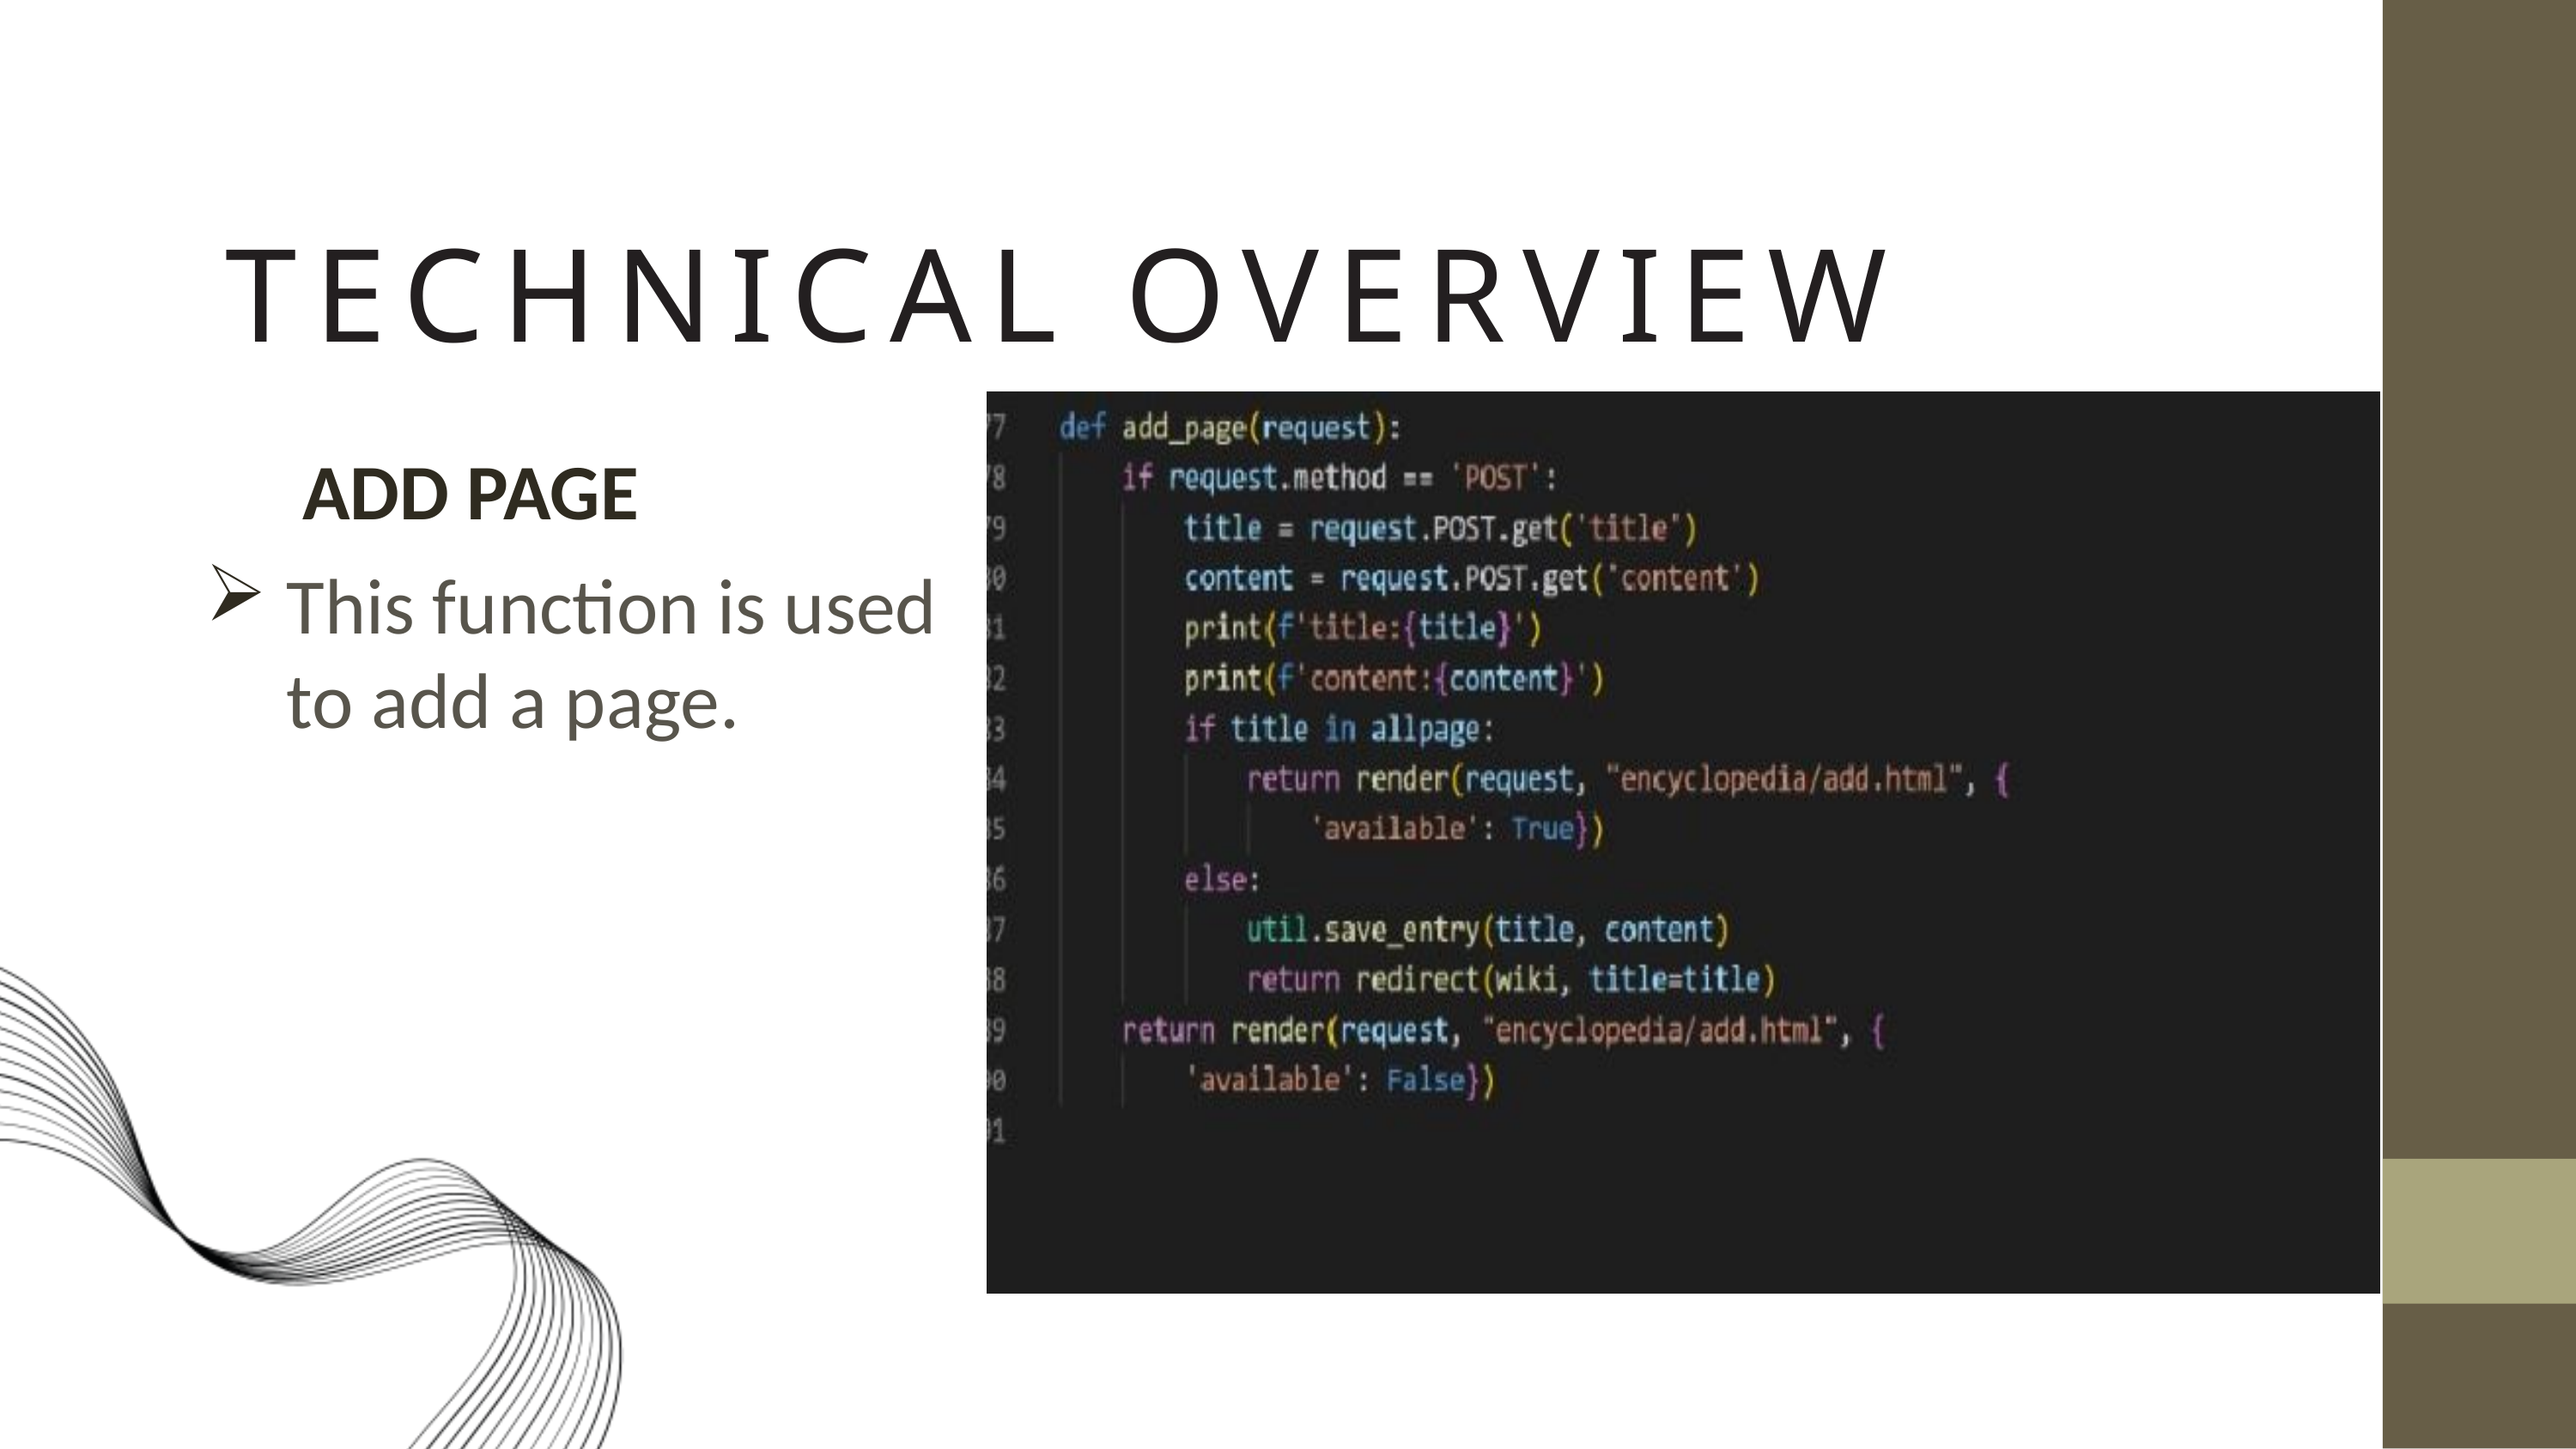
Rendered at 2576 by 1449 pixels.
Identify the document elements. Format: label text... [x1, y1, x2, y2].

text_box TECHNICAL OVERVIEW [225, 121, 2201, 368]
picture [0, 935, 624, 1449]
picture [987, 391, 2381, 1294]
text_box ADD PAGE [289, 434, 902, 542]
text_box This function is used to add a page. [192, 549, 956, 751]
